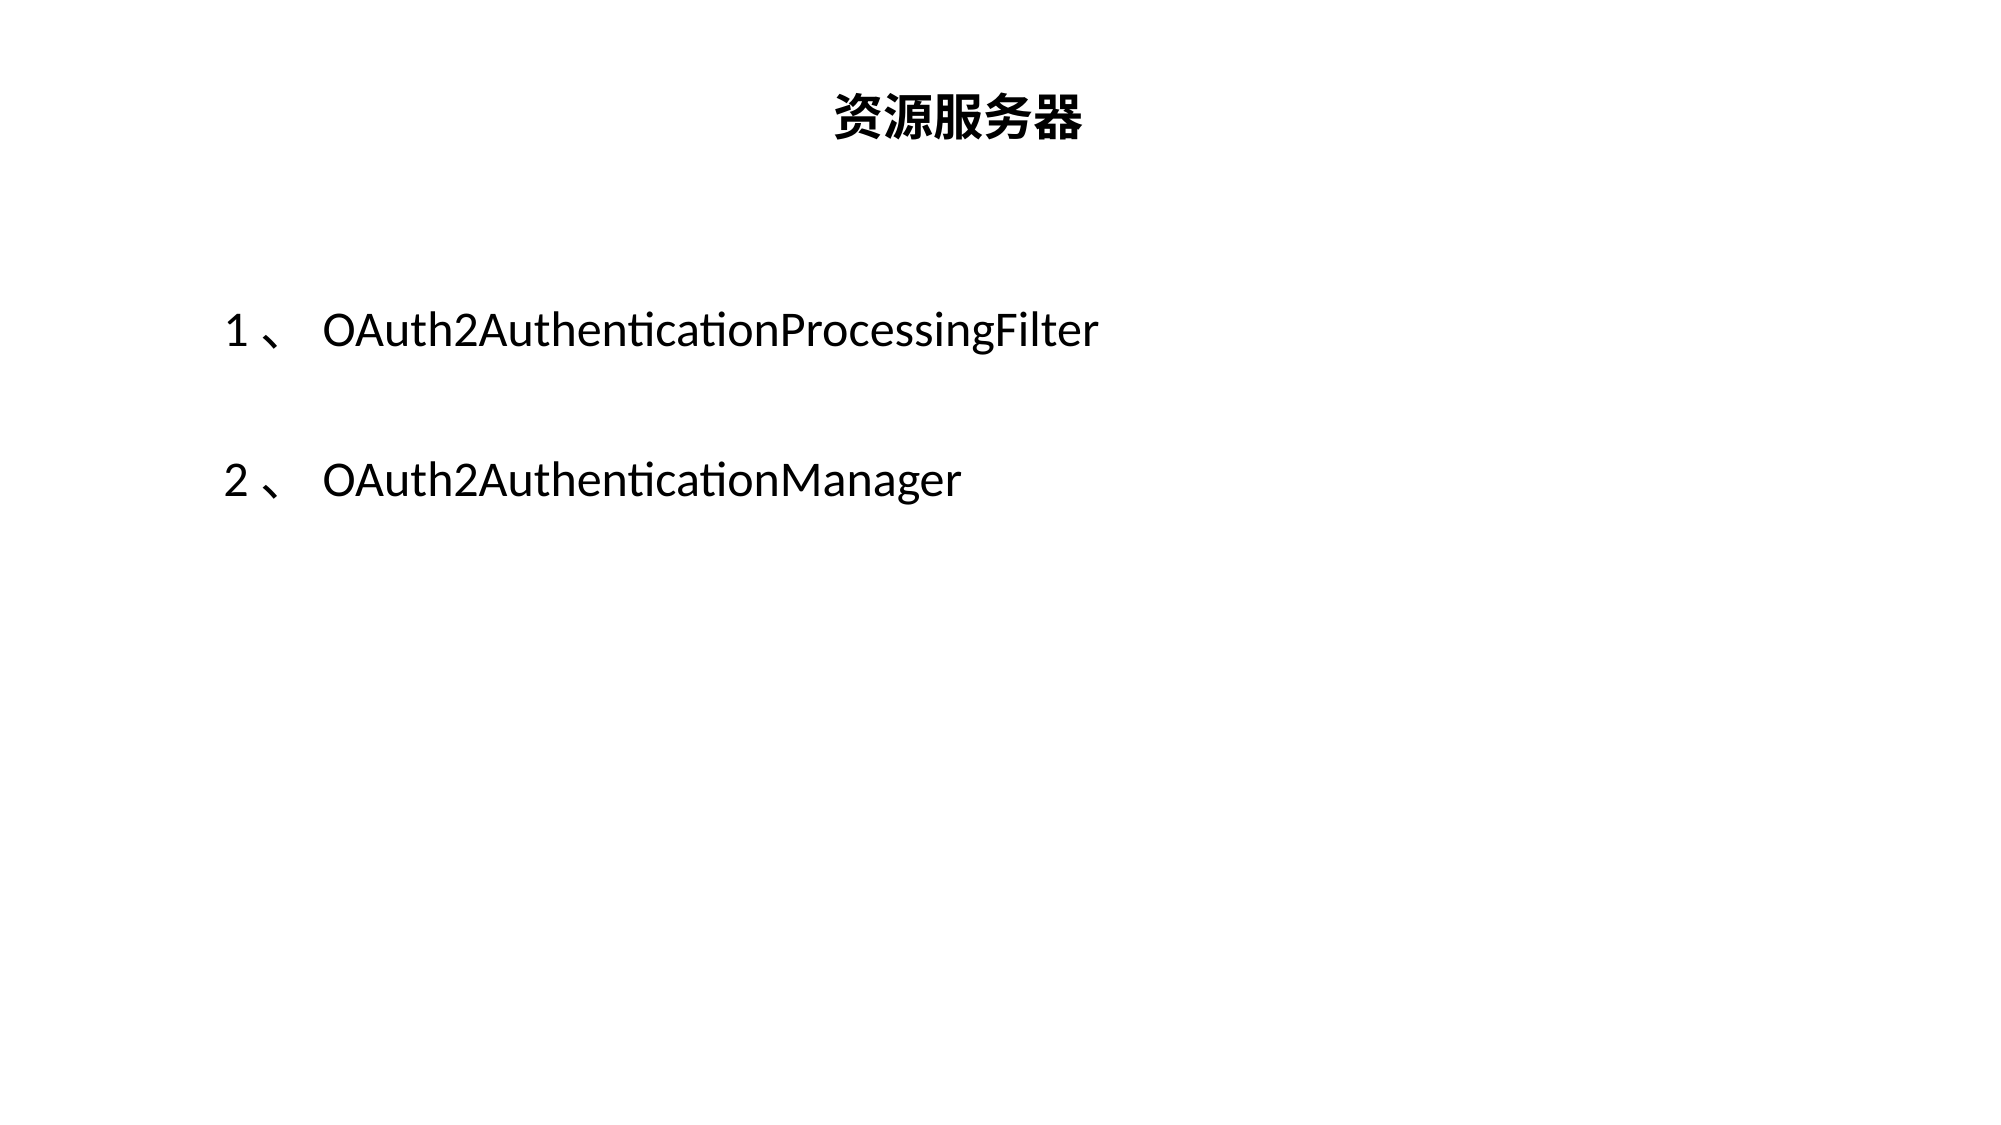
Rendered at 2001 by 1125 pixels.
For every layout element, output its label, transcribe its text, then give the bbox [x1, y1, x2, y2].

subtitle 资源服务器 1、OAuth2AuthenticationProcessingFilter 2、OAuth2AuthenticationManager [208, 84, 1709, 856]
